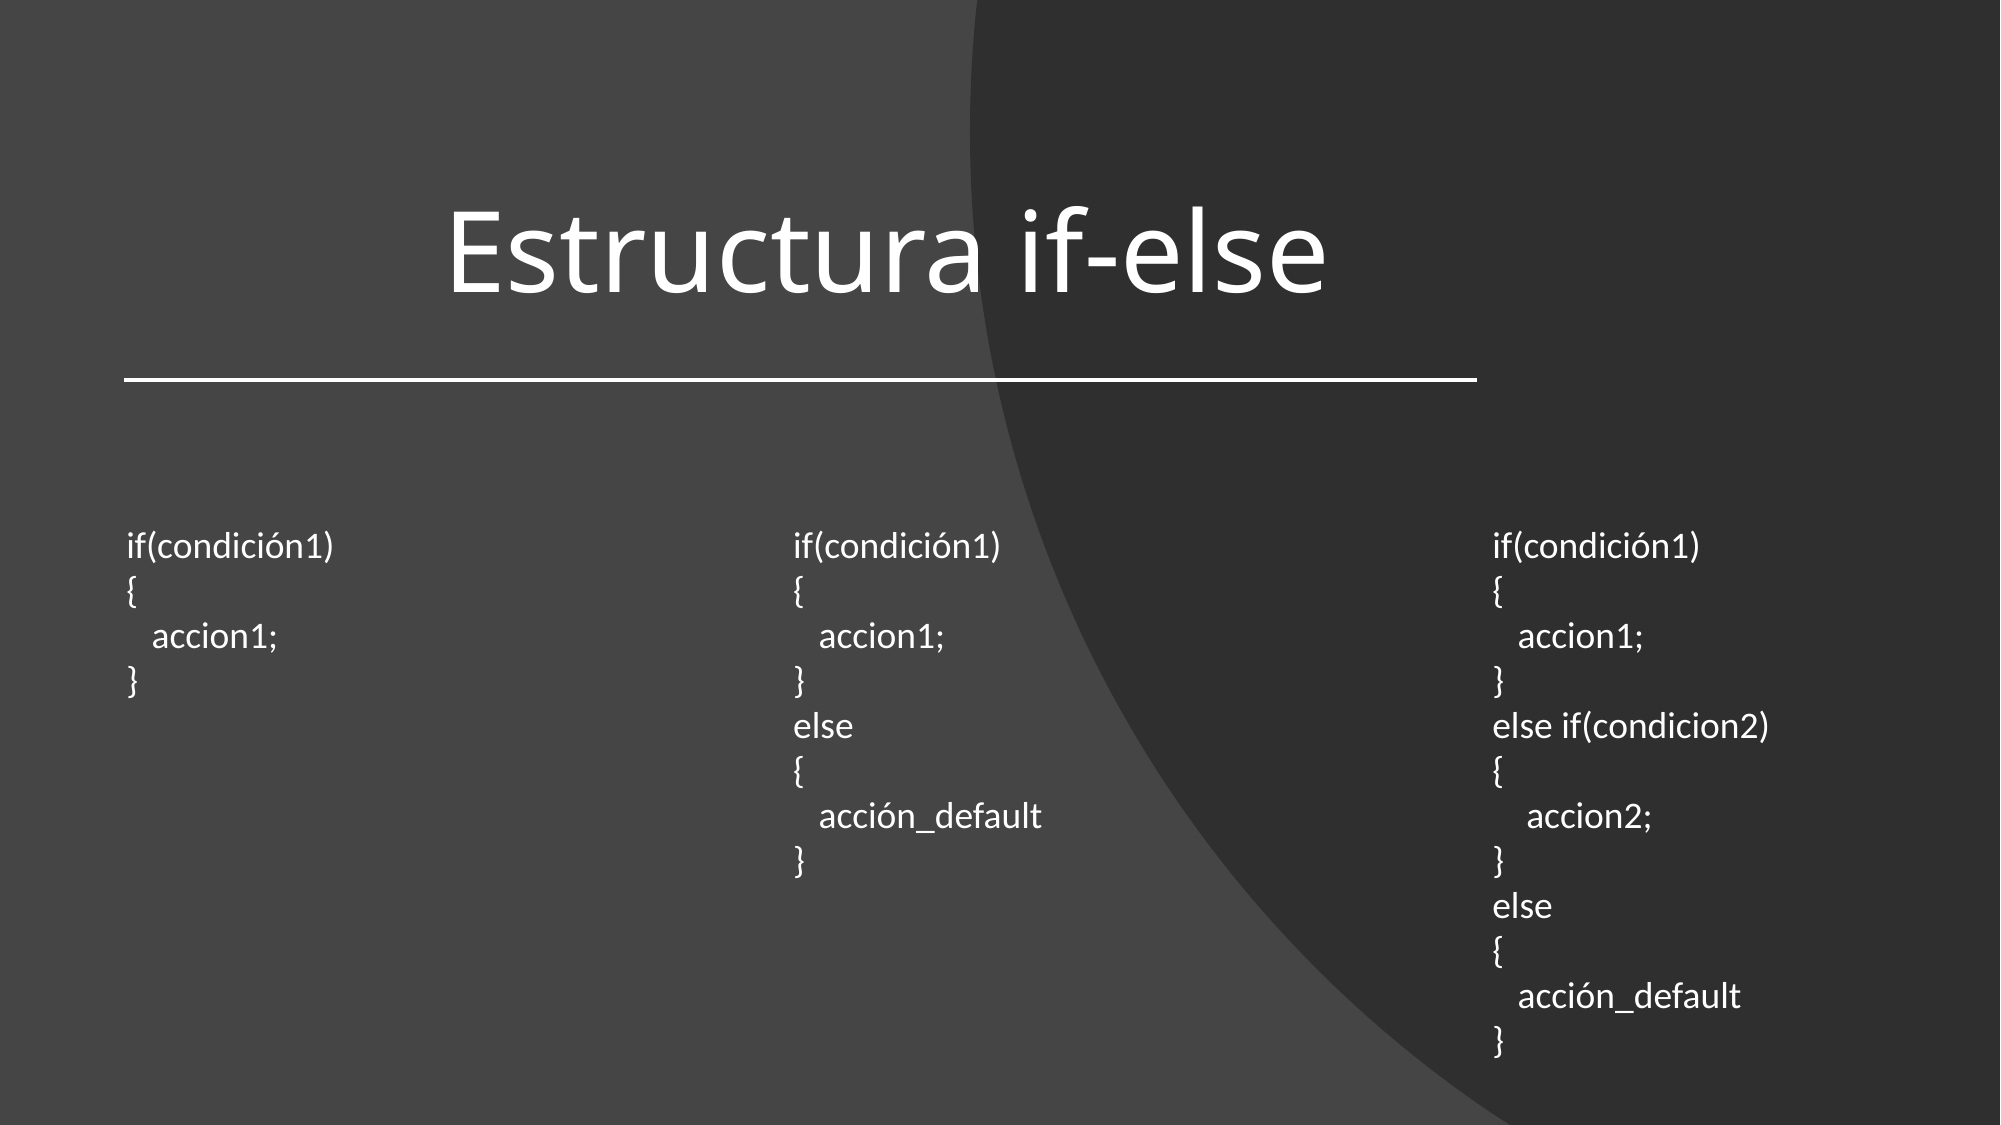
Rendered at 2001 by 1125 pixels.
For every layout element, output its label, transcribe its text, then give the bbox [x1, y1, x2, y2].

text_box if(condición1) { accion1; } else { acción_default } [778, 514, 1058, 889]
title Estructura if-else [428, 194, 1747, 324]
text_box if(condición1) { accion1; } [111, 514, 350, 709]
text_box if(condición1) { accion1; } else if(condicion2) { accion2; } else { acción_default } [1477, 514, 1785, 1069]
text_box [968, 0, 2000, 1125]
